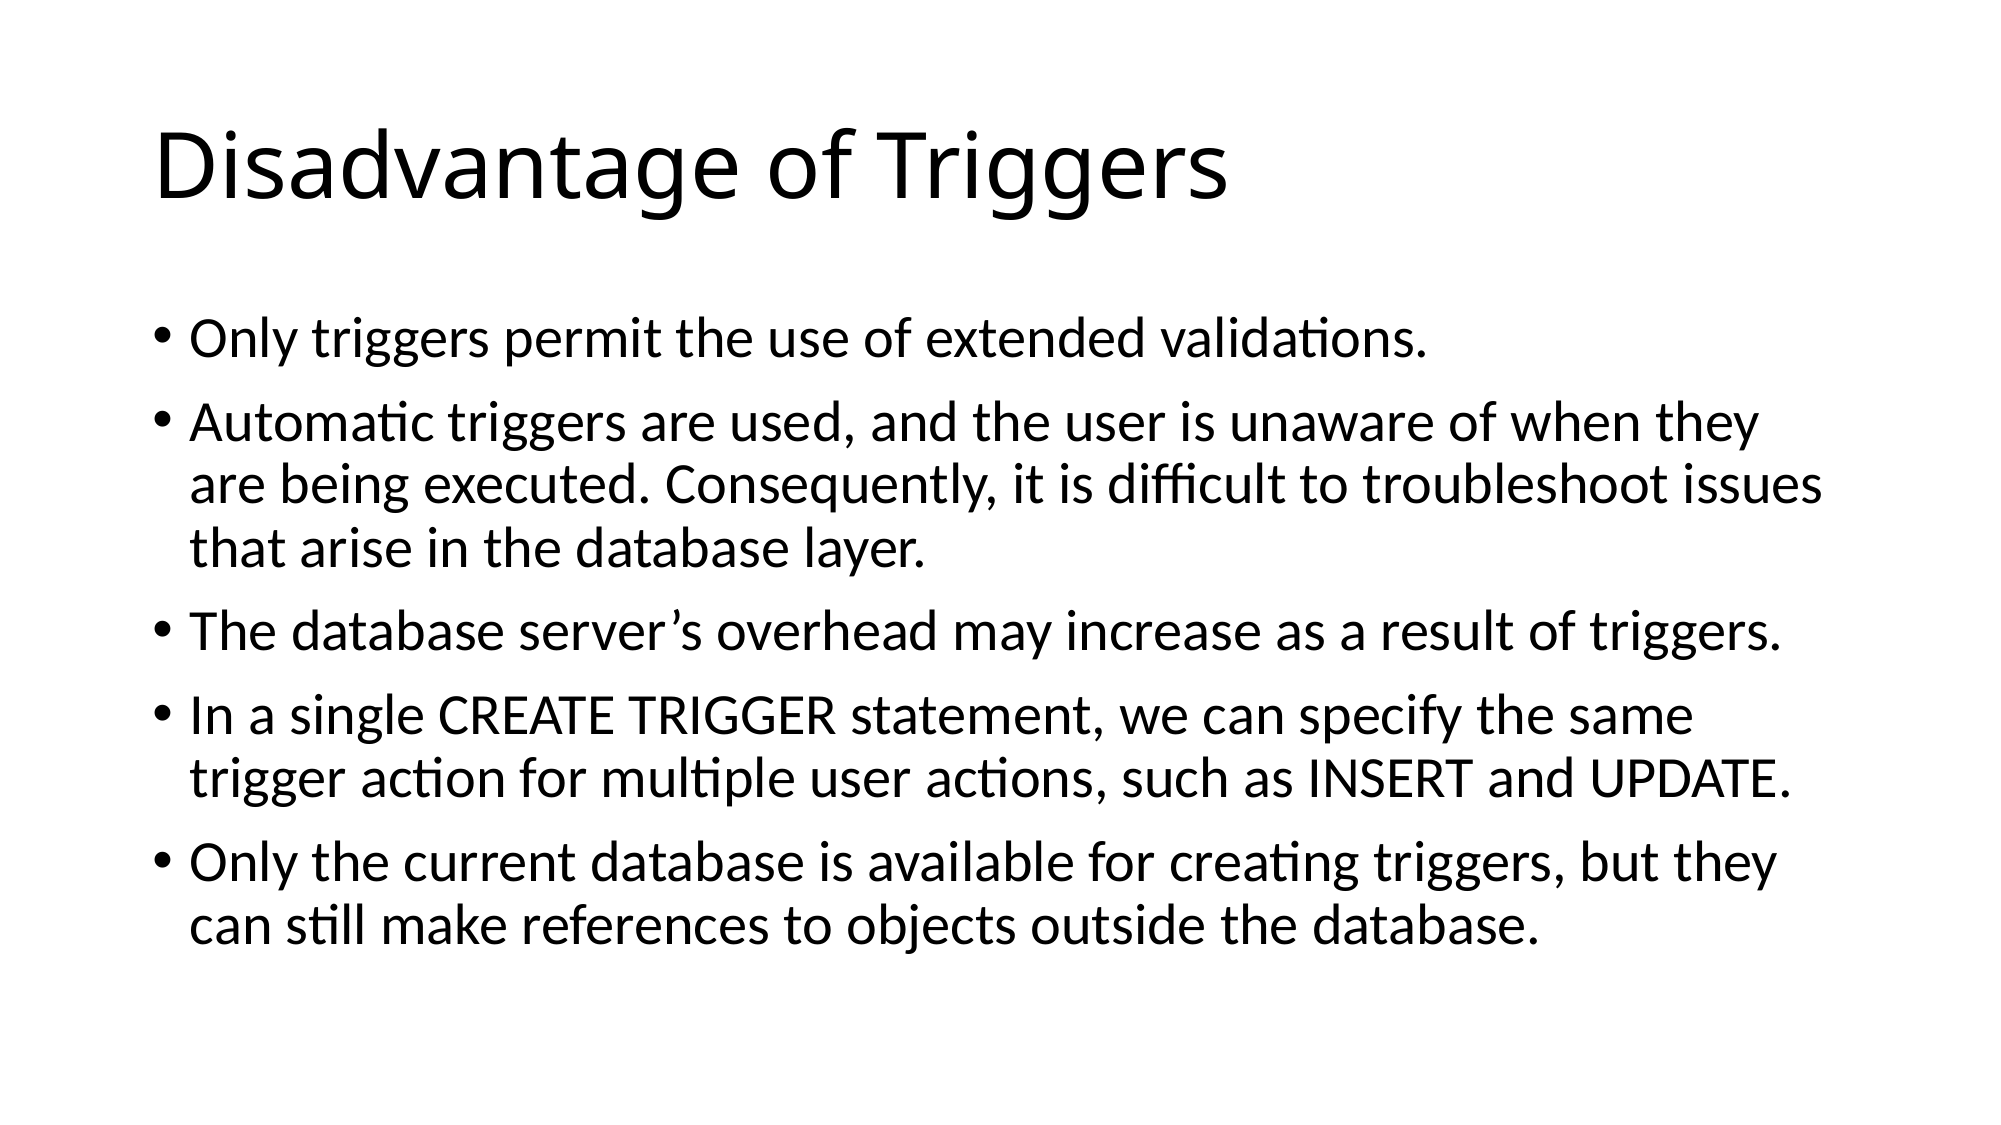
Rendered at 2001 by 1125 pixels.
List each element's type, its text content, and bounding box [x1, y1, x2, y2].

title Disadvantage of Triggers [137, 59, 1863, 278]
list Only triggers permit the use of extended validations. Automatic triggers are used, and the user is unaware of when they are being executed. Consequently, it is difficult to troubleshoot issues that arise in the database layer. The database server’s overhead may increase as a result of triggers. In a single CREATE TRIGGER statement, we can specify the same trigger action for multiple user actions, such as INSERT and UPDATE. Only the current database is available for creating triggers, but they can still make references to objects outside the database. [137, 299, 1863, 1014]
